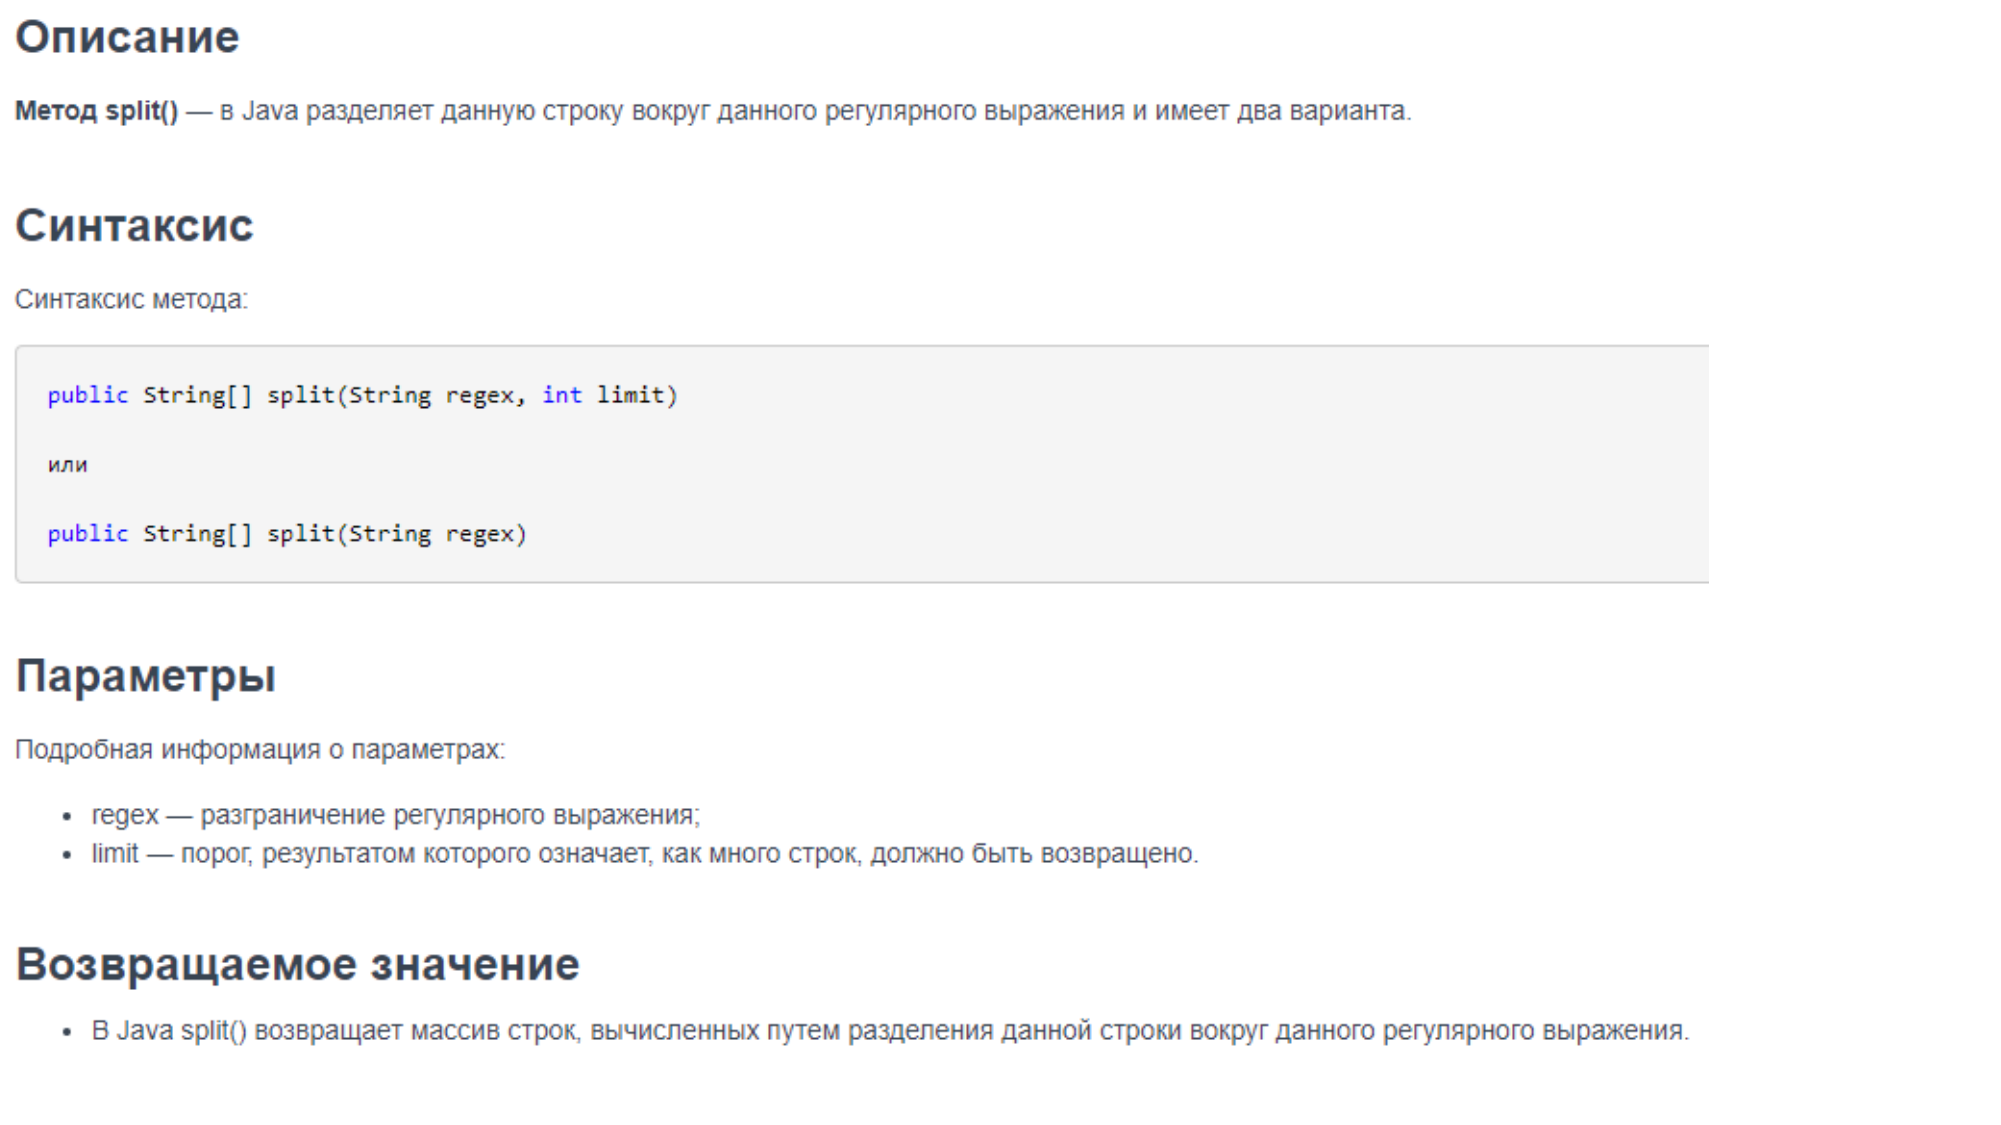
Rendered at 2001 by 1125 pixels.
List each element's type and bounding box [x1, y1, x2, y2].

picture [0, 0, 1709, 1065]
